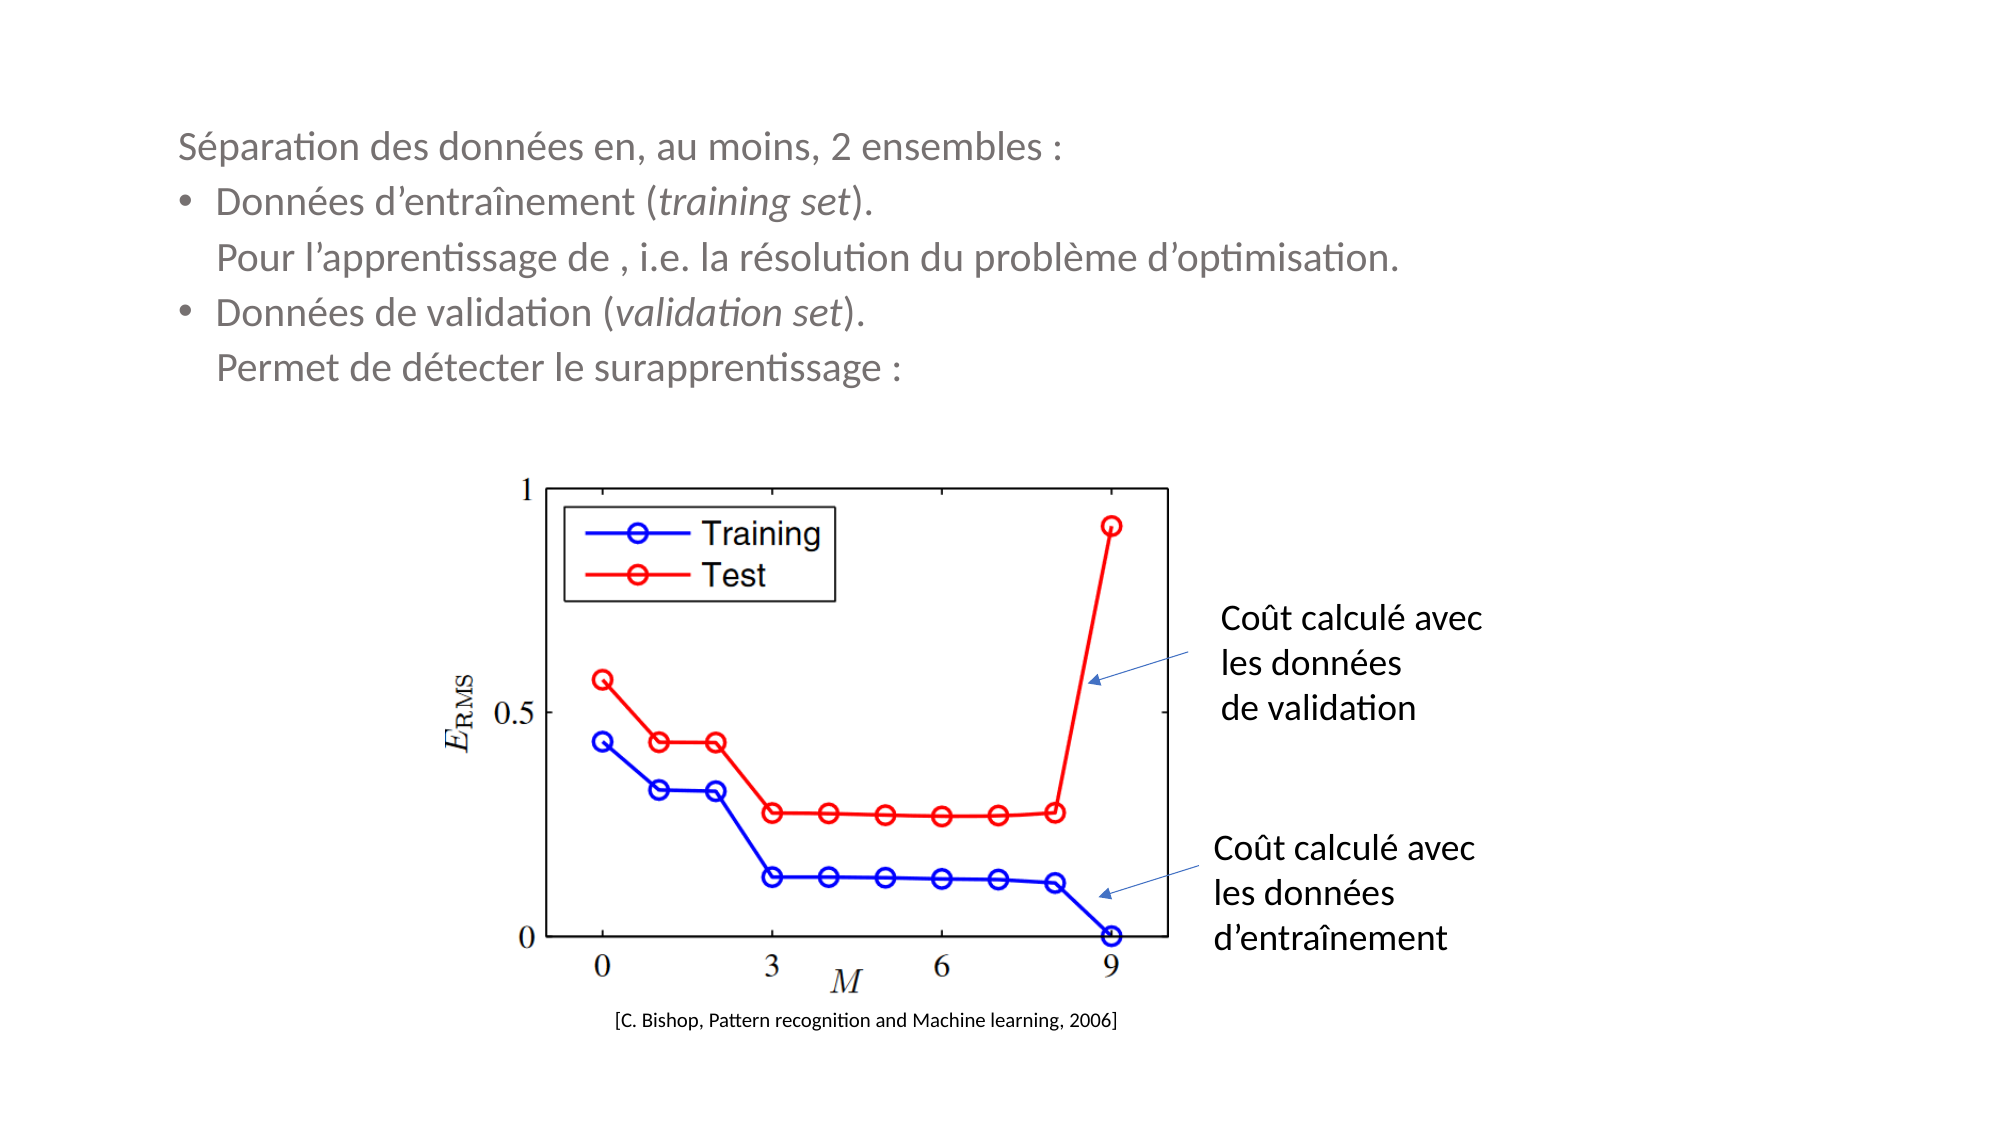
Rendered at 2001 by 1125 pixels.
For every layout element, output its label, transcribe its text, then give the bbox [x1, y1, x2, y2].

text_box [C. Bishop, Pattern recognition and Machine learning, 2006] [600, 999, 1138, 1039]
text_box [445, 464, 1509, 999]
